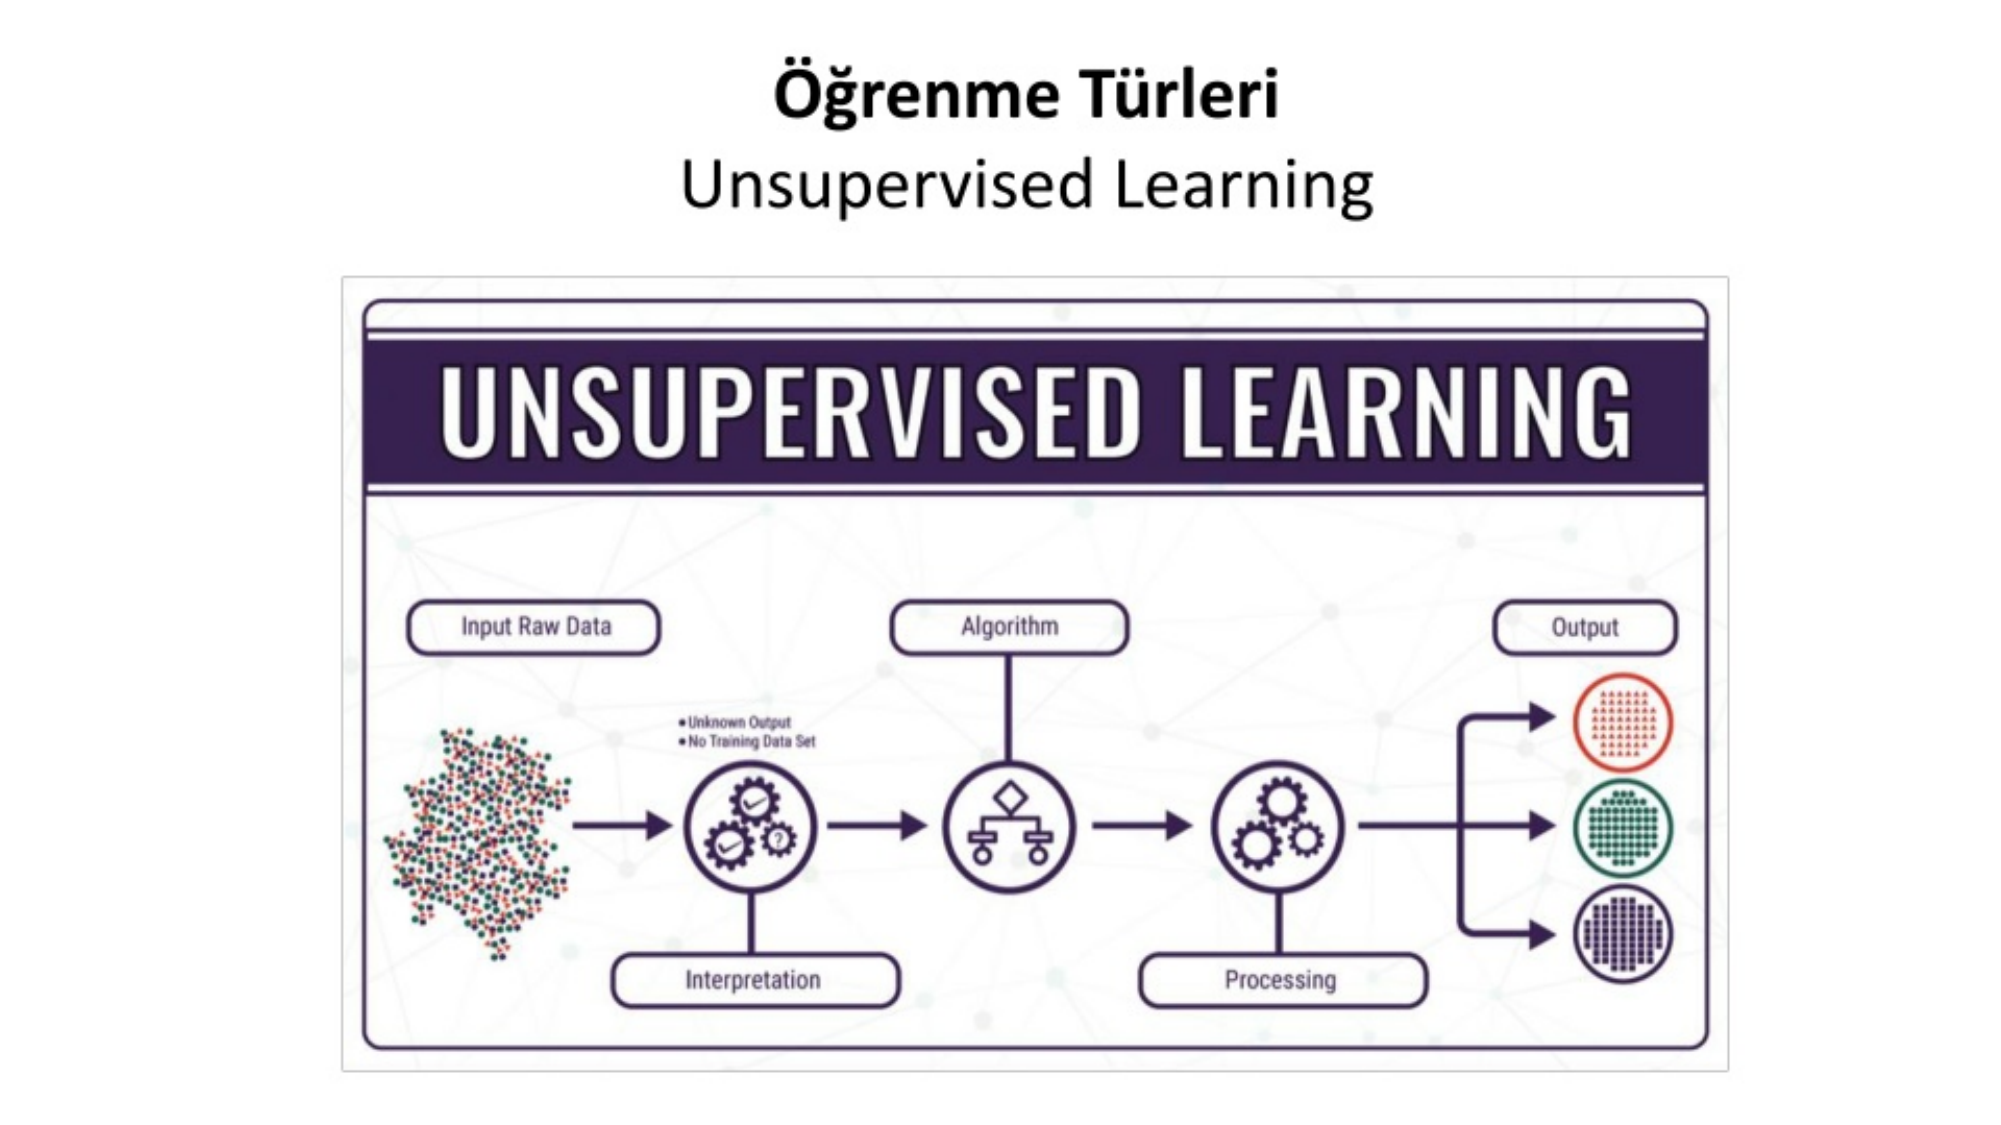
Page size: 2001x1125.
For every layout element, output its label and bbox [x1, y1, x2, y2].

list [277, 0, 1778, 1125]
